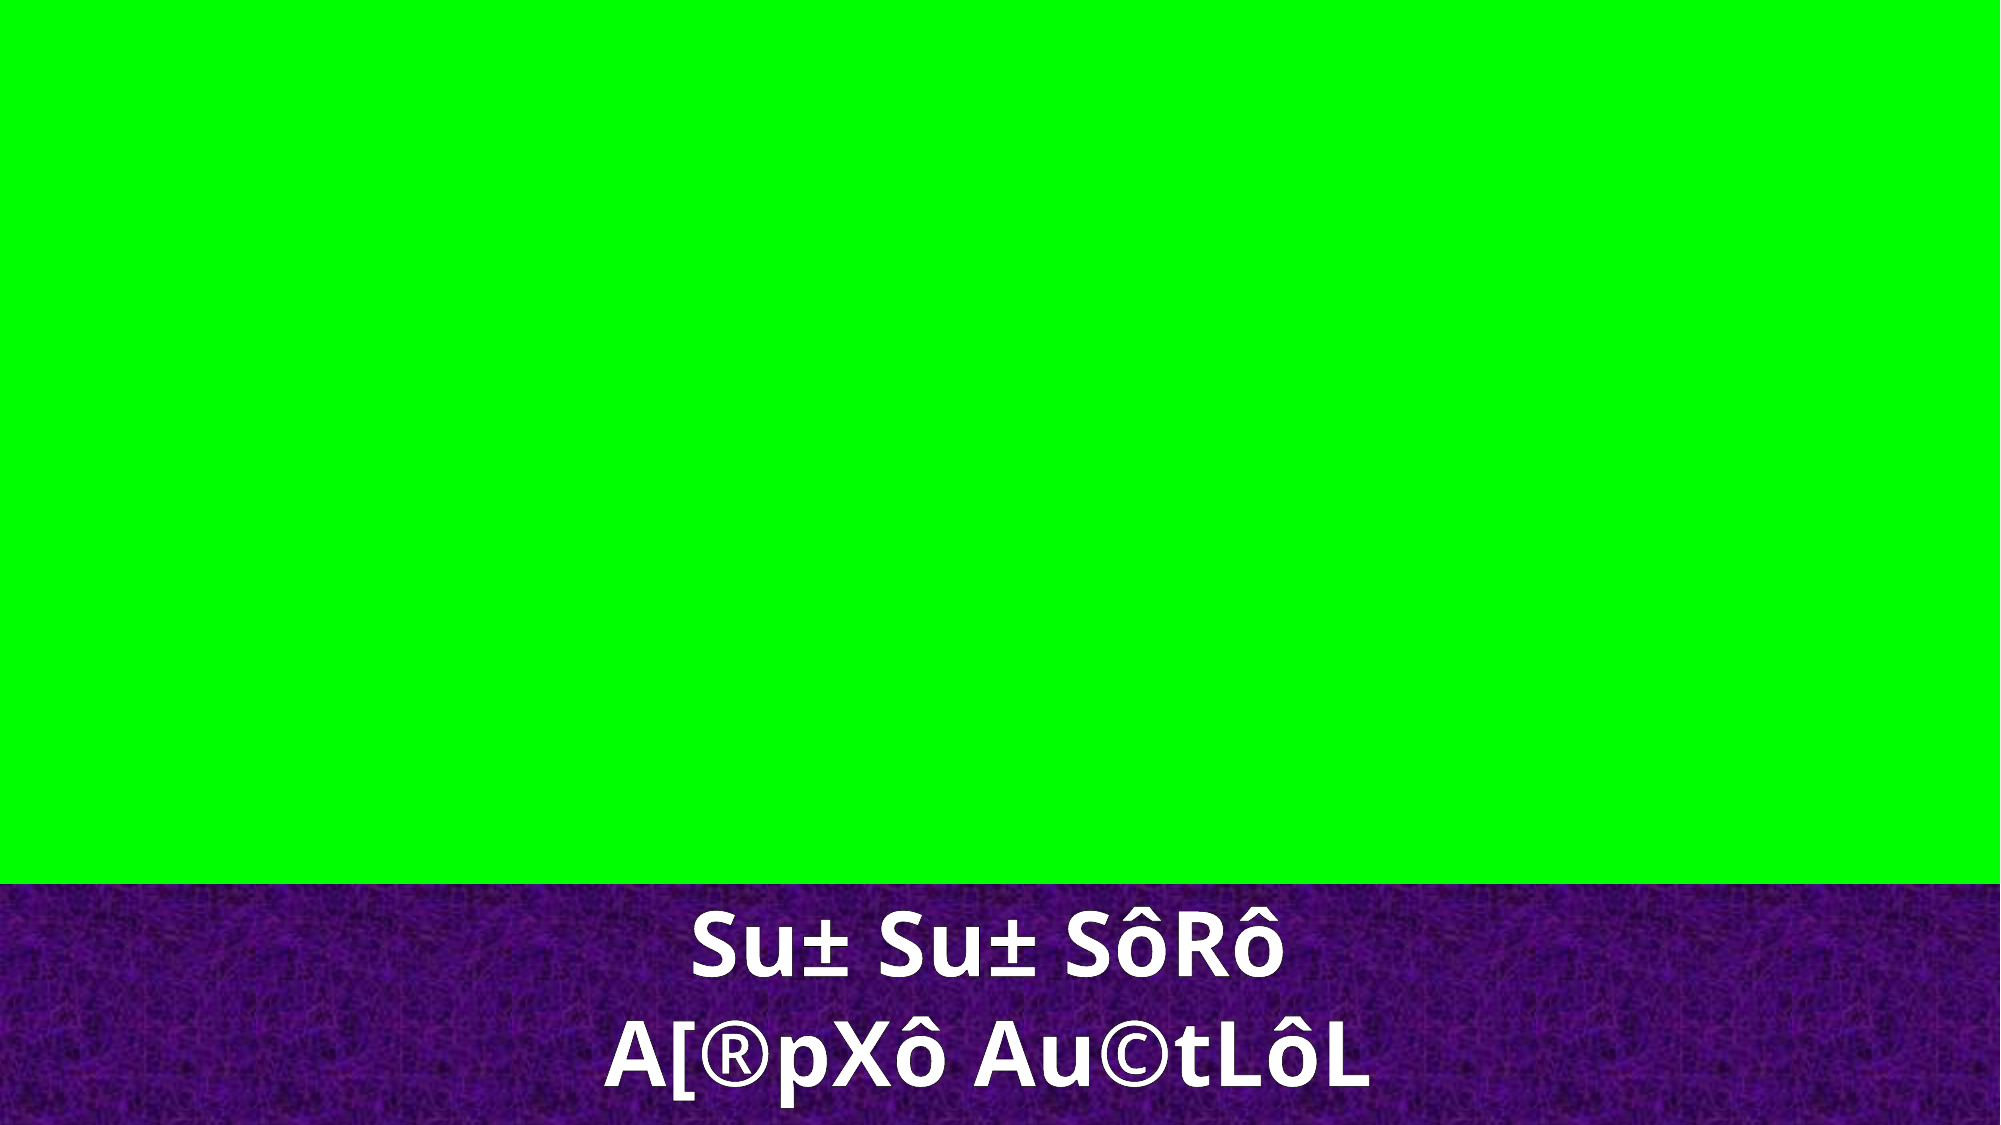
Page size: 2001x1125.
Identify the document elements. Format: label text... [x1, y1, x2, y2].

text_box Su± Su± SôRô A[®pXô Au©tLôL [184, 877, 1816, 1113]
text_box [0, 884, 2000, 1125]
